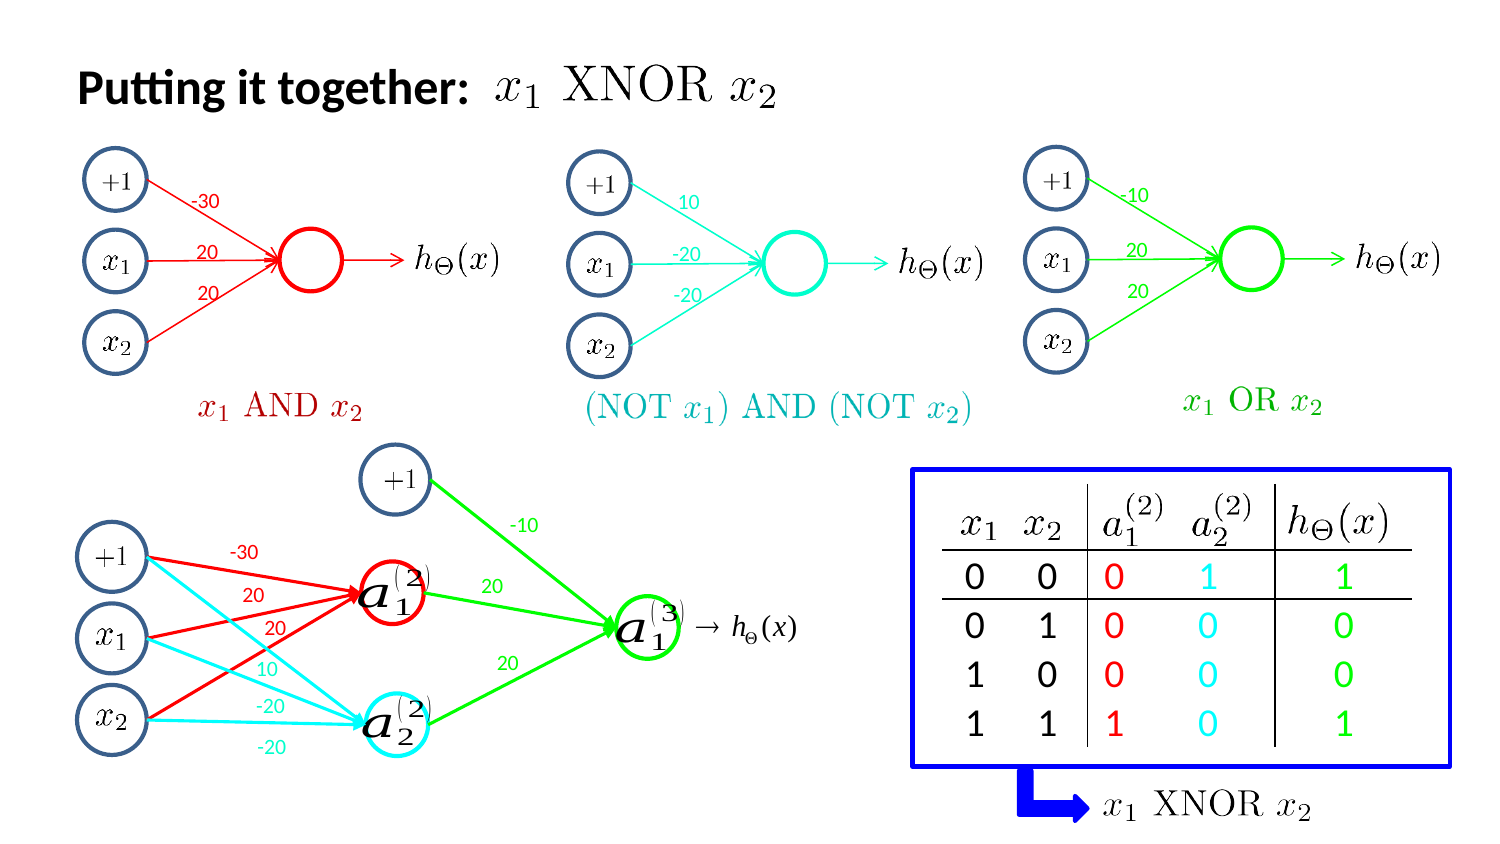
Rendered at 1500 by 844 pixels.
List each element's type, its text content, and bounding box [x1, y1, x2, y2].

picture [586, 175, 614, 194]
table_cell 1 [942, 648, 1008, 697]
picture [384, 469, 416, 490]
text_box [146, 556, 366, 638]
table_cell 0 [1276, 648, 1412, 697]
picture [1103, 492, 1162, 546]
picture [1183, 386, 1321, 416]
text_box [769, 229, 828, 297]
text_box [910, 467, 1452, 769]
table_header [1141, 484, 1274, 549]
picture [585, 258, 613, 277]
picture [1192, 492, 1251, 547]
table_cell 0 [1088, 600, 1141, 648]
text_box [1022, 226, 1082, 294]
table_cell 0 [1088, 648, 1141, 697]
table_cell 0 [1141, 648, 1274, 697]
text_box [1224, 225, 1285, 293]
picture [1022, 515, 1060, 541]
text_box -30 [215, 530, 274, 554]
picture [899, 245, 982, 281]
text_box [1022, 144, 1090, 212]
table_cell 1 [1008, 697, 1087, 747]
table_cell 1 [1008, 600, 1087, 648]
table_cell 0 [1276, 600, 1412, 648]
text_box [74, 682, 147, 758]
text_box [630, 263, 764, 347]
text_box [358, 442, 433, 517]
text_box [566, 312, 632, 380]
text_box [566, 230, 625, 298]
picture [198, 391, 361, 422]
table_cell 1 [1088, 697, 1141, 747]
picture [1042, 253, 1070, 273]
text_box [429, 479, 617, 628]
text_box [369, 561, 424, 625]
table_cell 0 [1088, 551, 1141, 598]
picture [586, 339, 614, 358]
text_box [84, 147, 499, 375]
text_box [146, 719, 366, 725]
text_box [360, 693, 434, 757]
table_cell 1 [1276, 697, 1412, 747]
table_cell 0 [942, 600, 1008, 648]
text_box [1087, 177, 1221, 258]
picture [1042, 334, 1071, 354]
table_header [942, 484, 1008, 549]
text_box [630, 182, 764, 261]
table_header [1088, 484, 1141, 549]
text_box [1087, 258, 1221, 342]
table_header [1008, 484, 1087, 549]
text_box -20 [242, 734, 302, 766]
picture [960, 515, 997, 541]
table_cell 0 [1008, 551, 1087, 598]
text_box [146, 638, 366, 719]
picture [94, 709, 126, 731]
table_cell 1 [1276, 551, 1412, 598]
picture [495, 64, 776, 108]
table_cell 0 [1141, 600, 1274, 648]
table_cell 0 [942, 551, 1008, 598]
picture [587, 391, 970, 426]
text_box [621, 595, 687, 660]
text_box [74, 601, 140, 676]
picture [94, 545, 126, 567]
table_header [1276, 484, 1412, 549]
table_cell 1 [1141, 551, 1274, 598]
picture [1103, 788, 1311, 822]
text_box [566, 149, 633, 217]
picture [1042, 170, 1071, 190]
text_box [427, 634, 617, 725]
picture [1356, 241, 1439, 276]
text_box [1022, 307, 1089, 375]
table_cell 0 [1008, 648, 1087, 697]
picture [1288, 502, 1387, 544]
text_box [1016, 768, 1090, 823]
table_cell 1 [942, 697, 1008, 747]
text_box [74, 519, 149, 594]
table_cell 0 [1141, 697, 1274, 747]
picture [691, 605, 802, 653]
text_box Putting it together: [62, 46, 775, 122]
picture [94, 628, 125, 650]
